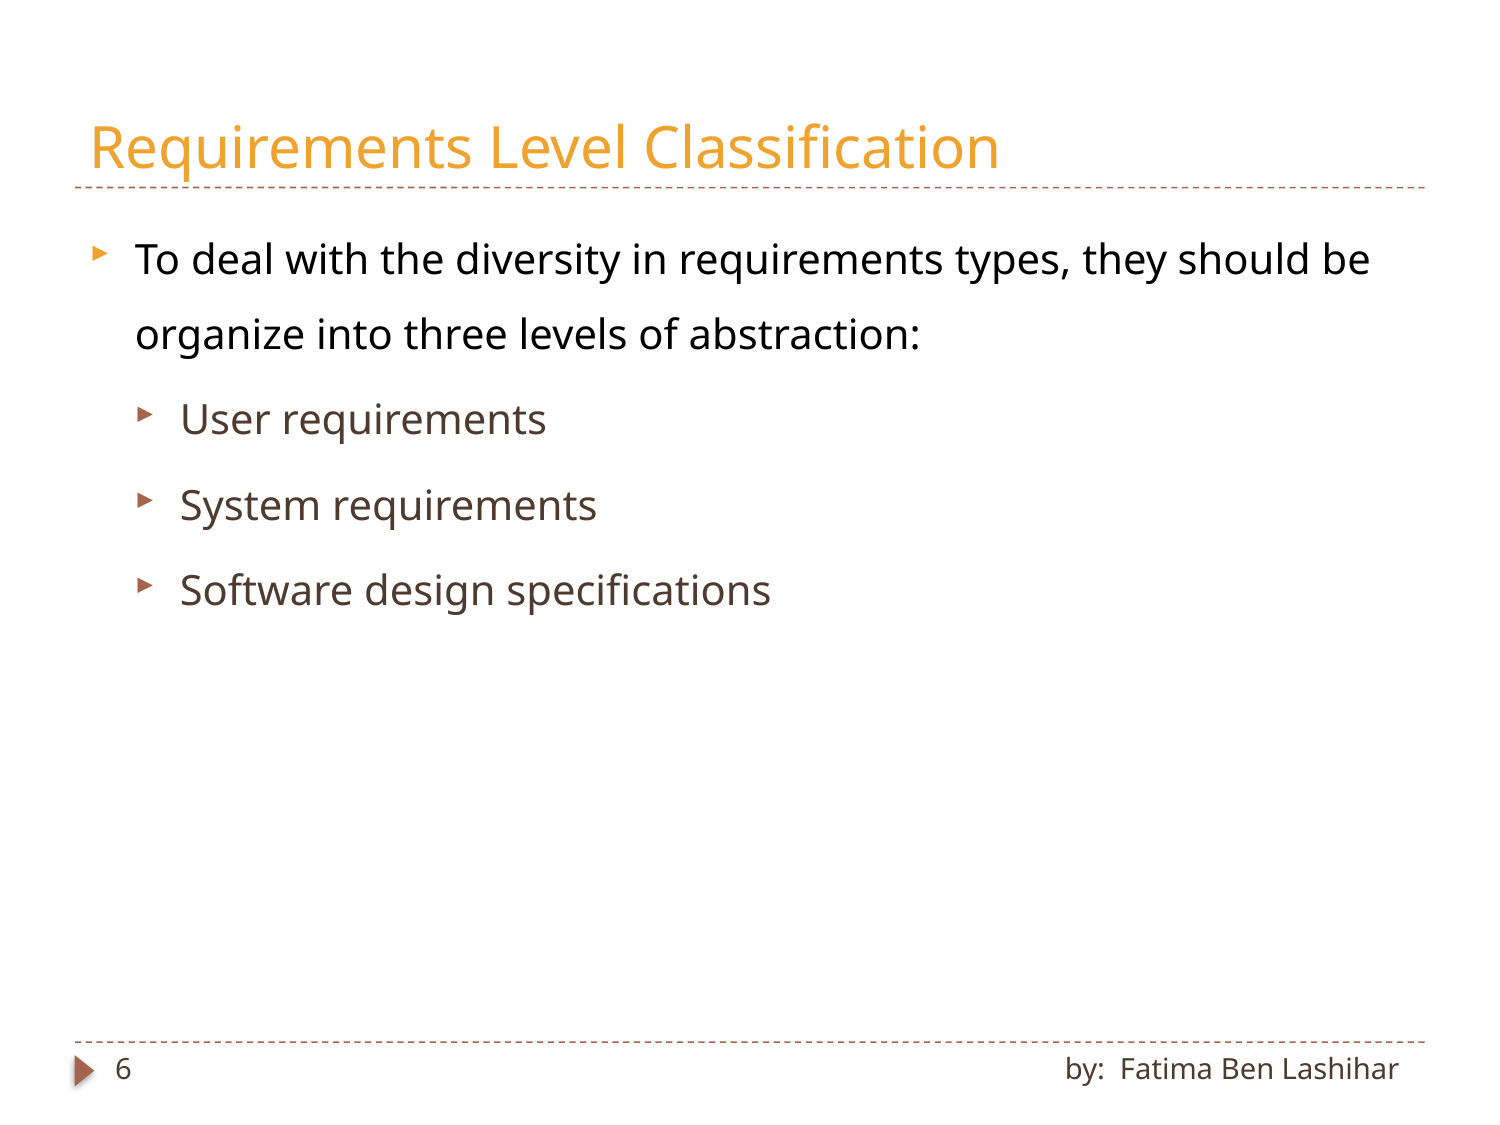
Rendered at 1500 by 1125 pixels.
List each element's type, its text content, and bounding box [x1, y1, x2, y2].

slide_number 6 [100, 1042, 426, 1103]
slide_number by: Fatima Ben Lashihar [1050, 1042, 1426, 1103]
title Requirements Level Classification [75, 24, 1425, 188]
list To deal with the diversity in requirements types, they should be organize into three levels of abstraction: User requirements System requirements Software design specifications [75, 200, 1425, 1010]
